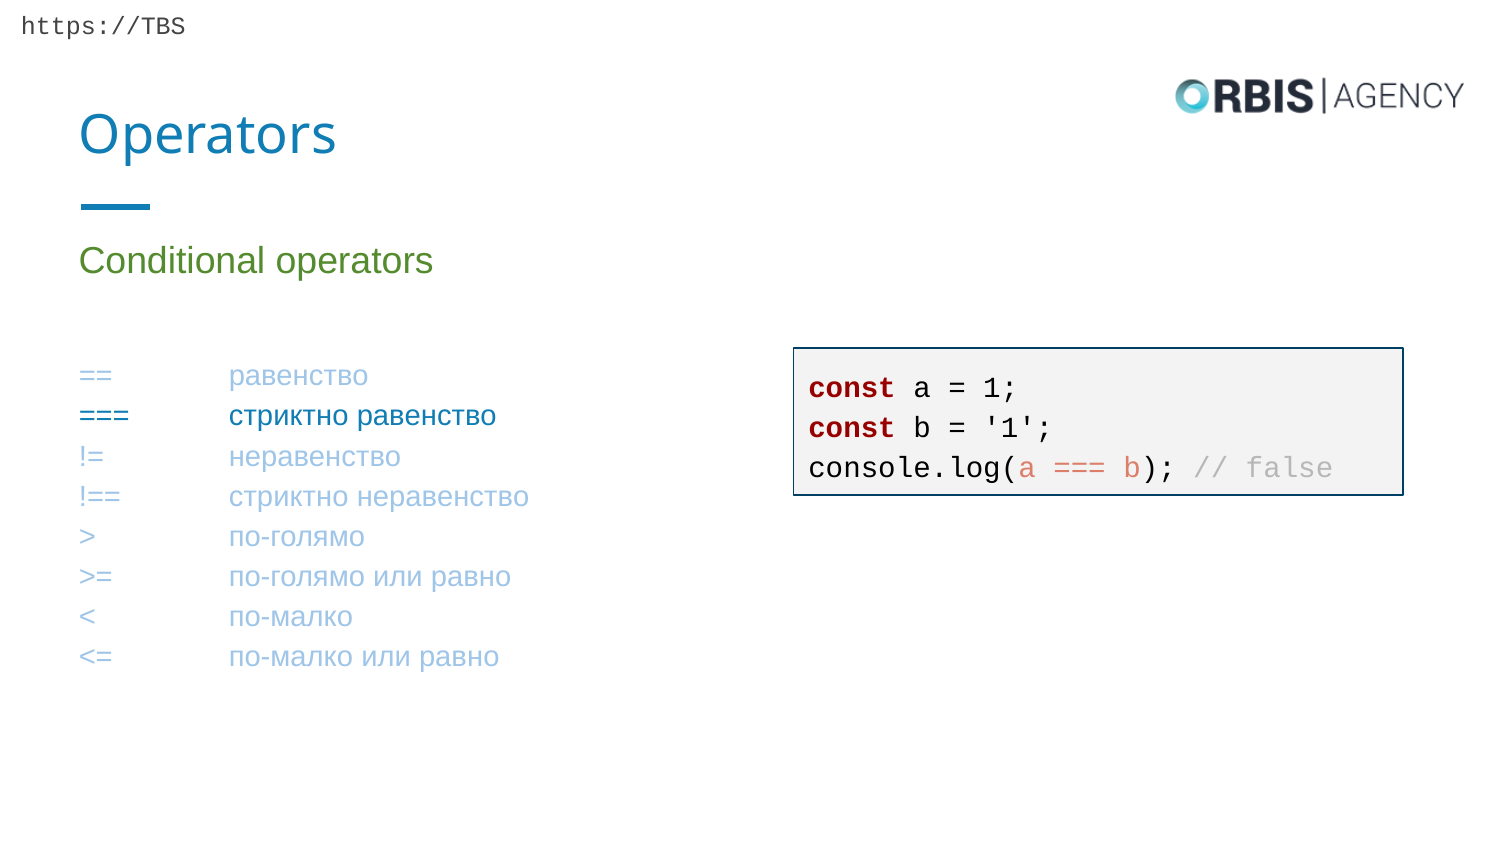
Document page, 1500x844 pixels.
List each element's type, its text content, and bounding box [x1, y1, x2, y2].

picture [1165, 54, 1474, 134]
text_box const a = 1; const b = '1'; console.log(a === b); // false [793, 348, 1403, 496]
title Operators [63, 66, 1437, 179]
list == равенство === стриктно равенство != неравенство !== стриктно неравенство > по-голямо >= по-голямо или равно < по-малко <= по-малко или равно [63, 336, 722, 777]
subtitle Conditional operators [63, 221, 1437, 297]
